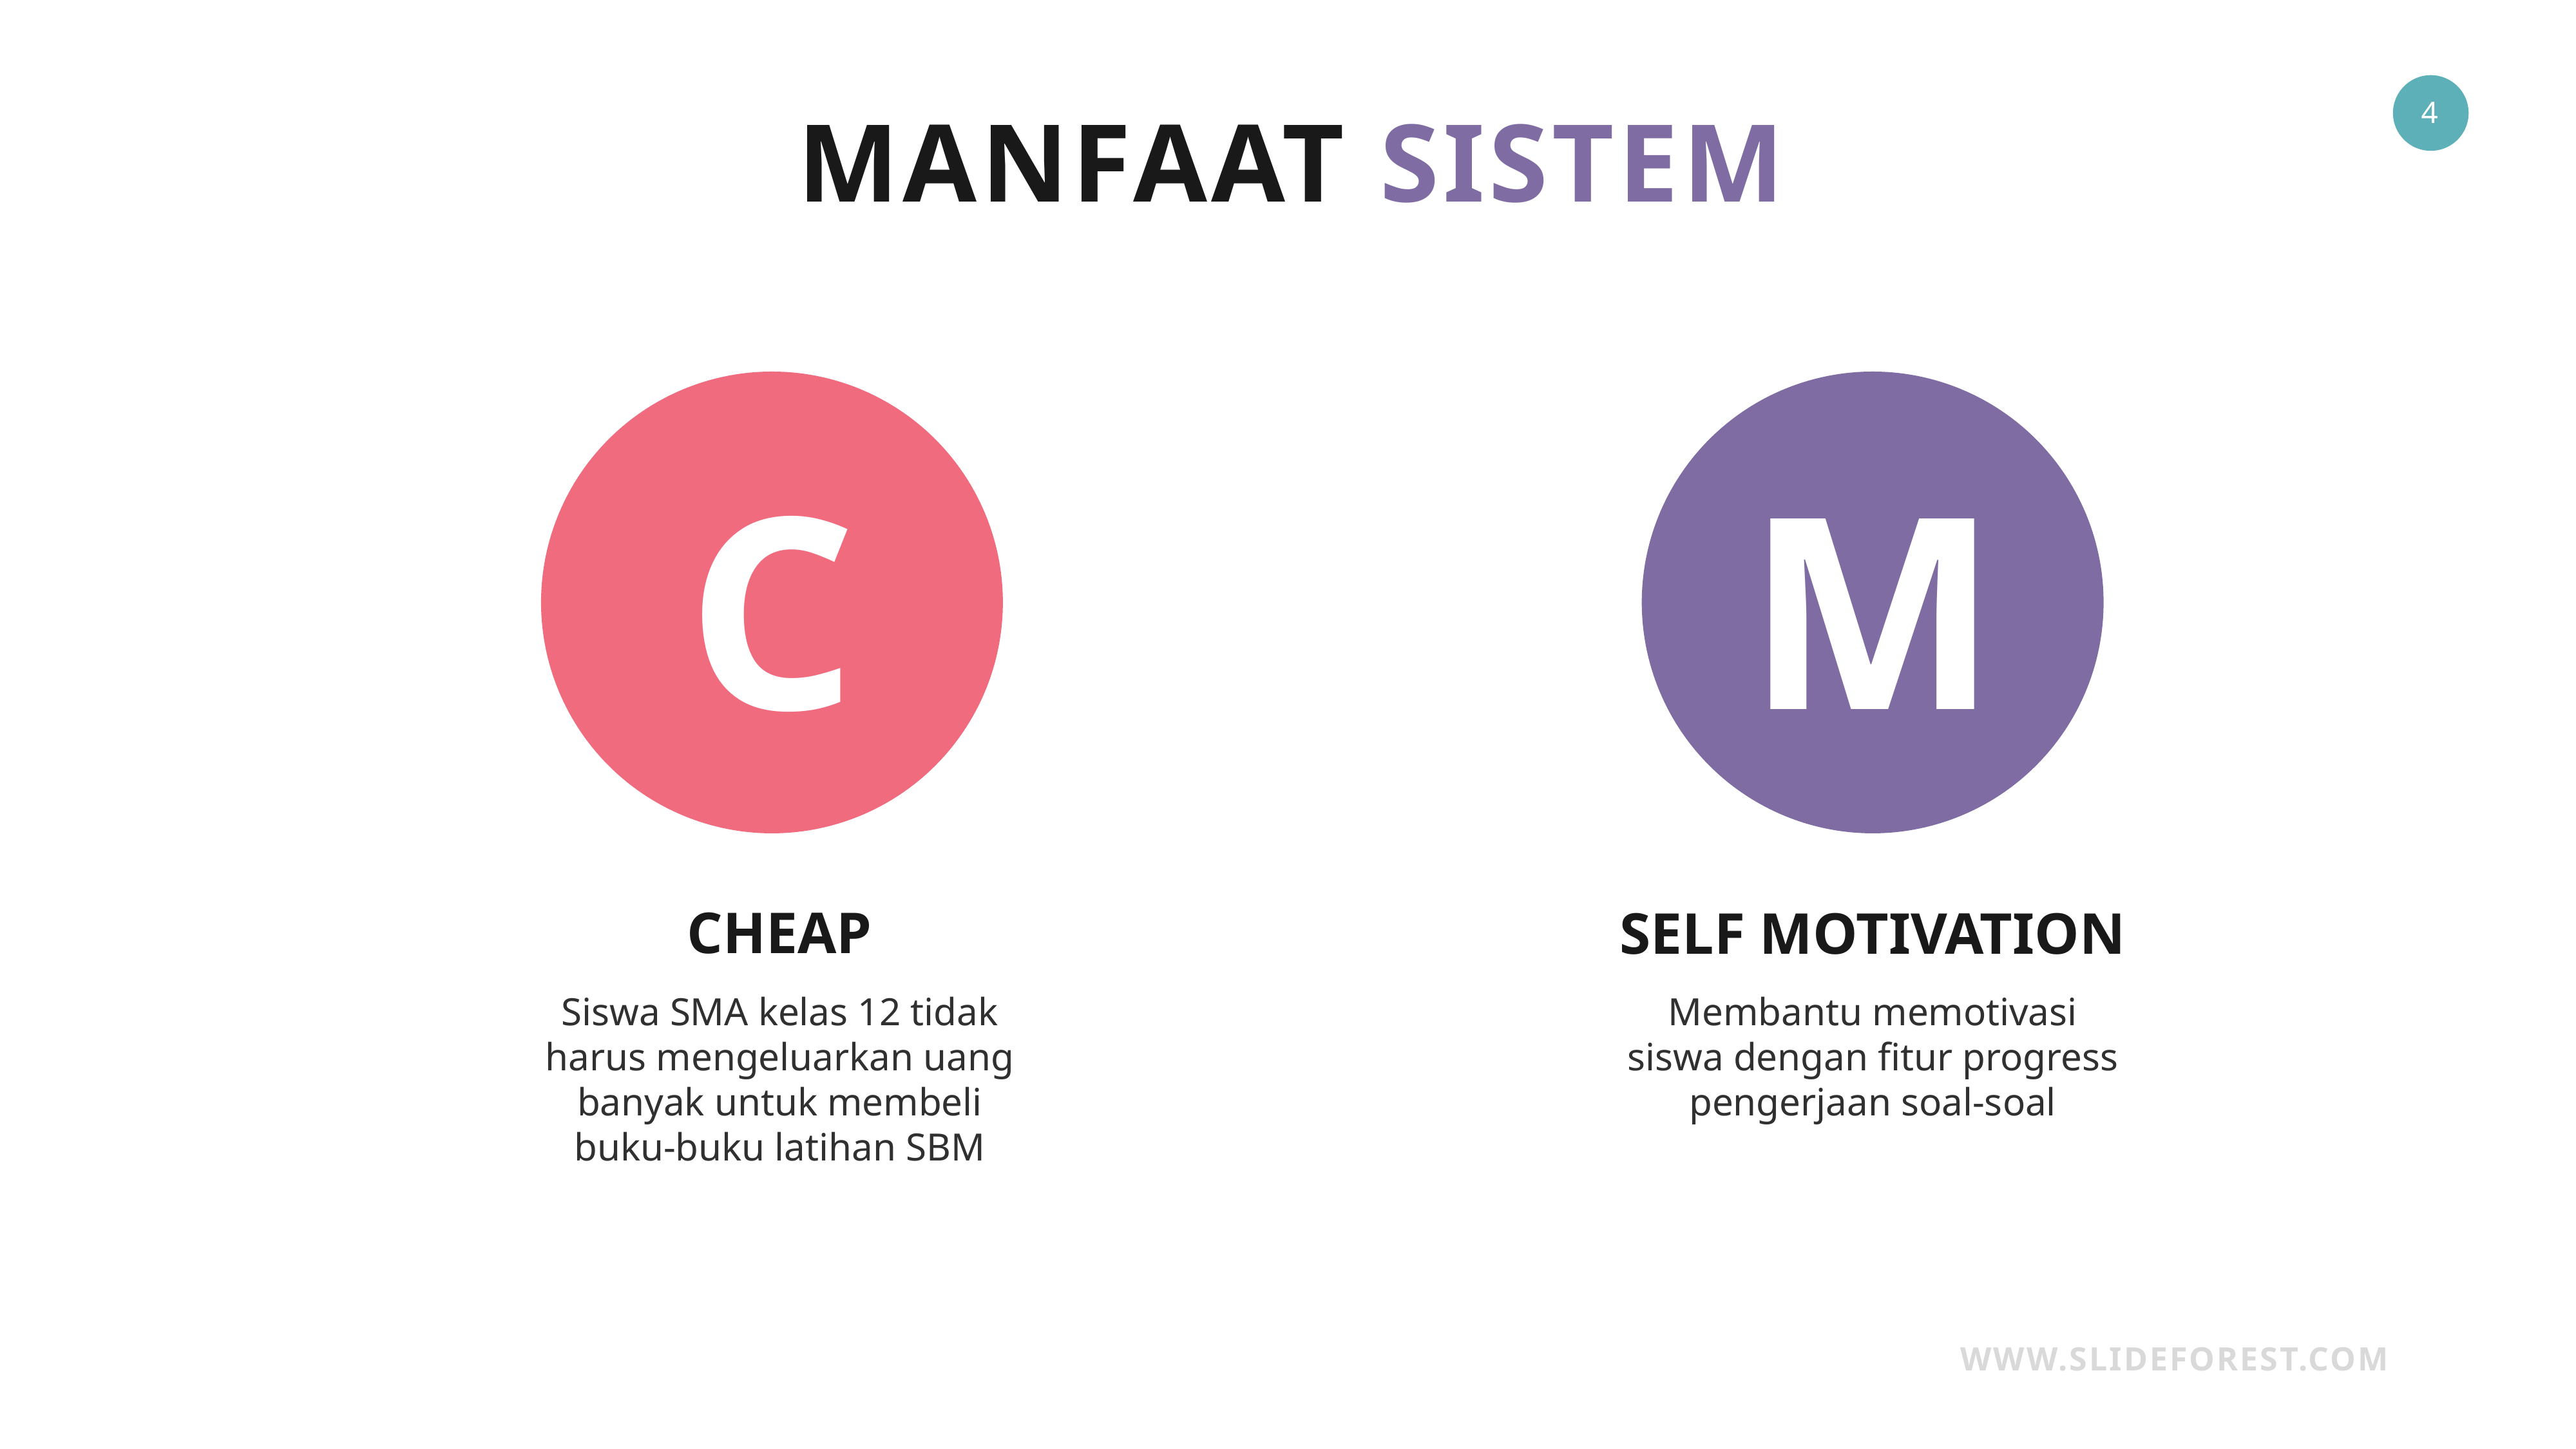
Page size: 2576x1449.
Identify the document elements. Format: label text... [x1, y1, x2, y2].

text_box Siswa SMA kelas 12 tidak harus mengeluarkan uang banyak untuk membeli buku-buku latihan SBM [515, 983, 1044, 1206]
text_box CHEAP [678, 892, 882, 970]
text_box SELF MOTIVATION [1610, 893, 2135, 970]
text_box C [540, 371, 1003, 833]
text_box Membantu memotivasi siswa dengan fitur progress pengerjaan soal-soal [1608, 983, 2137, 1128]
text_box MANFAAT SISTEM [797, 95, 1785, 224]
text_box M [1641, 371, 2104, 833]
